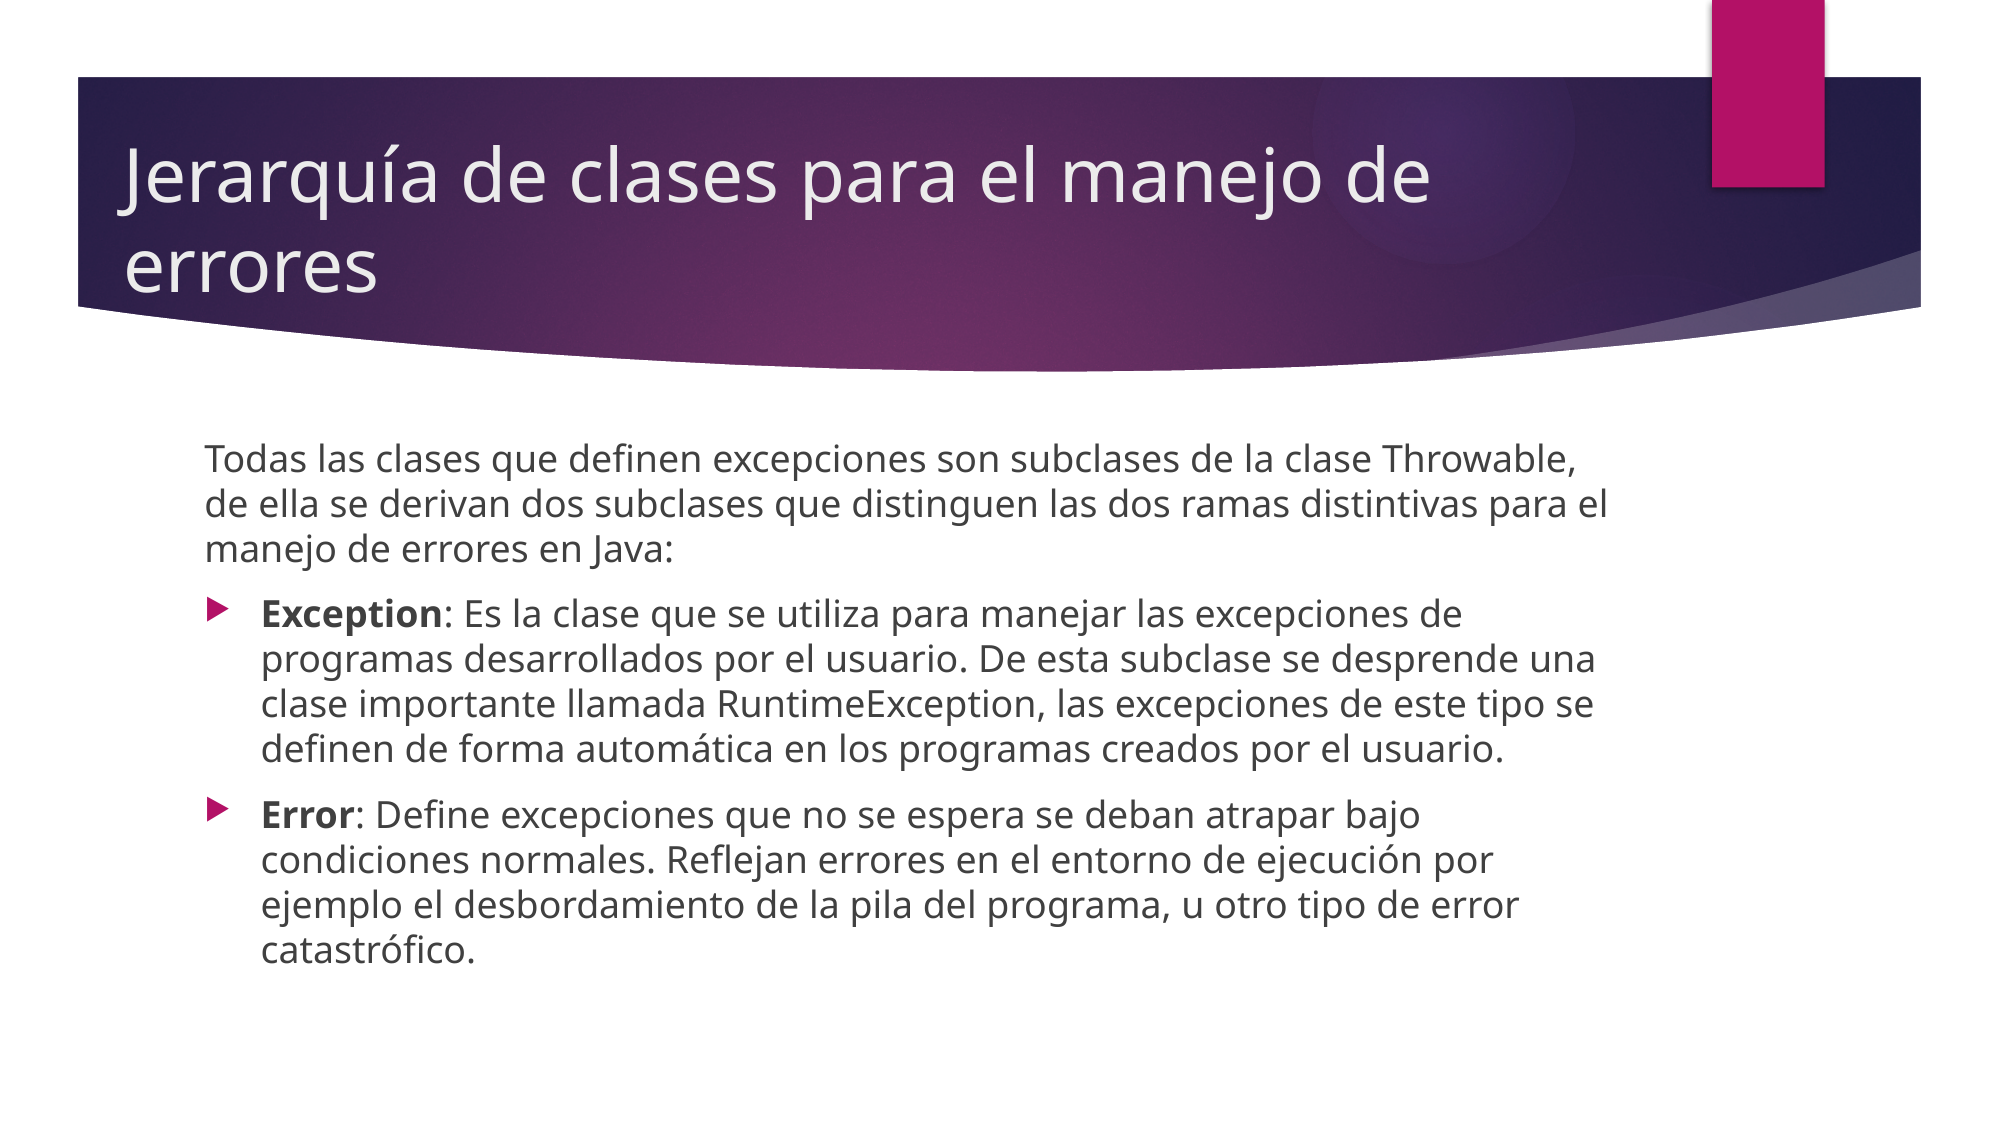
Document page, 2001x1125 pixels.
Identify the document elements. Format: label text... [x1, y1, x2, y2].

list Todas las clases que definen excepciones son subclases de la clase Throwable, de ella se derivan dos subclases que distinguen las dos ramas distintivas para el manejo de errores en Java: Exception: Es la clase que se utiliza para manejar las excepciones de programas desarrollados por el usuario. De esta subclase se desprende una clase importante llamada RuntimeException, las excepciones de este tipo se definen de forma automática en los programas creados por el usuario. Error: Define excepciones que no se espera se deban atrapar bajo condiciones normales. Reflejan errores en el entorno de ejecución por ejemplo el desbordamiento de la pila del programa, u otro tipo de error catastrófico. [189, 427, 1638, 988]
title Jerarquía de clases para el manejo de errores [108, 159, 1687, 276]
